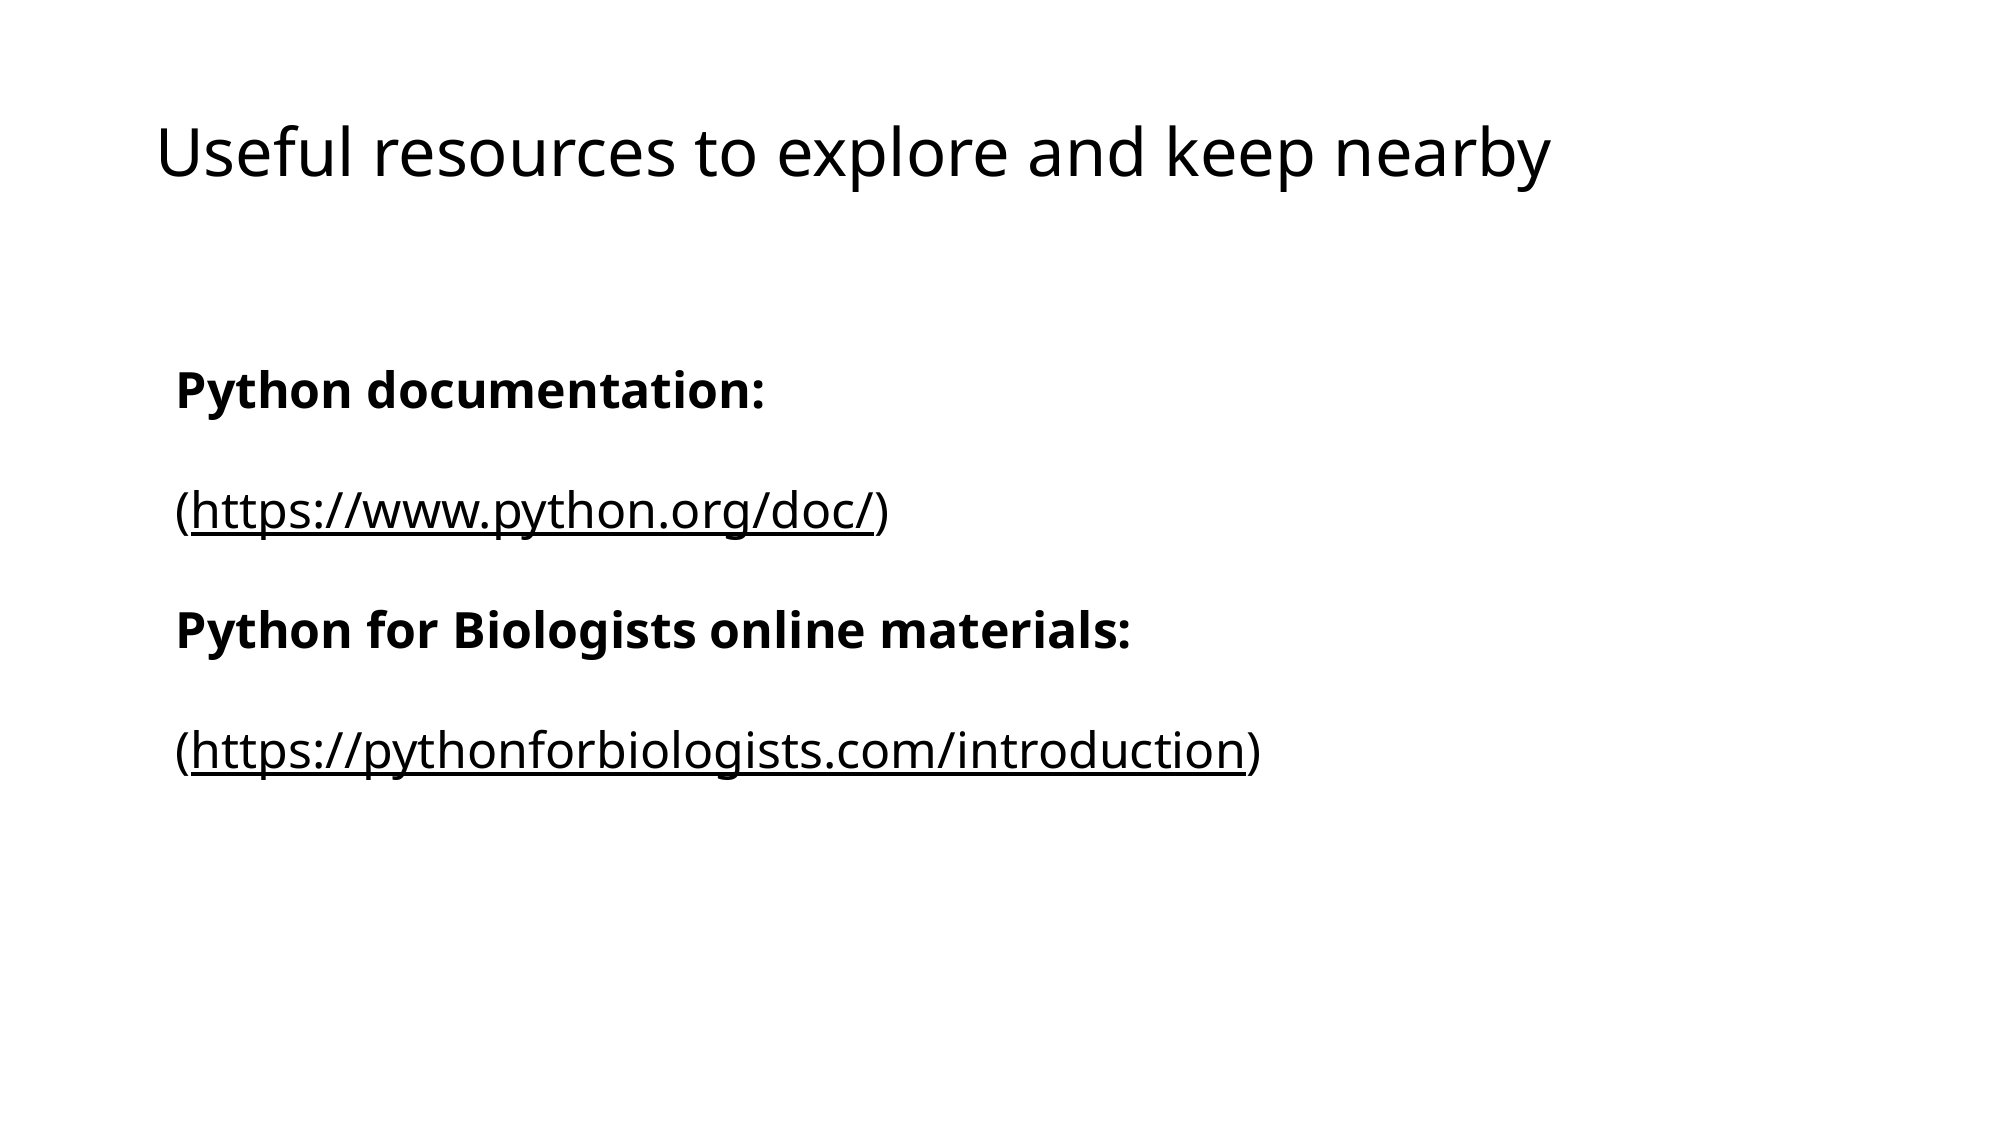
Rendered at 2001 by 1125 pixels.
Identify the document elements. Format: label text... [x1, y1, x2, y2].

text_box Python documentation: (https://www.python.org/doc/) Python for Biologists online materials: (https://pythonforbiologists.com/introduction) [160, 350, 1667, 786]
text_box Useful resources to explore and keep nearby [140, 102, 1568, 198]
